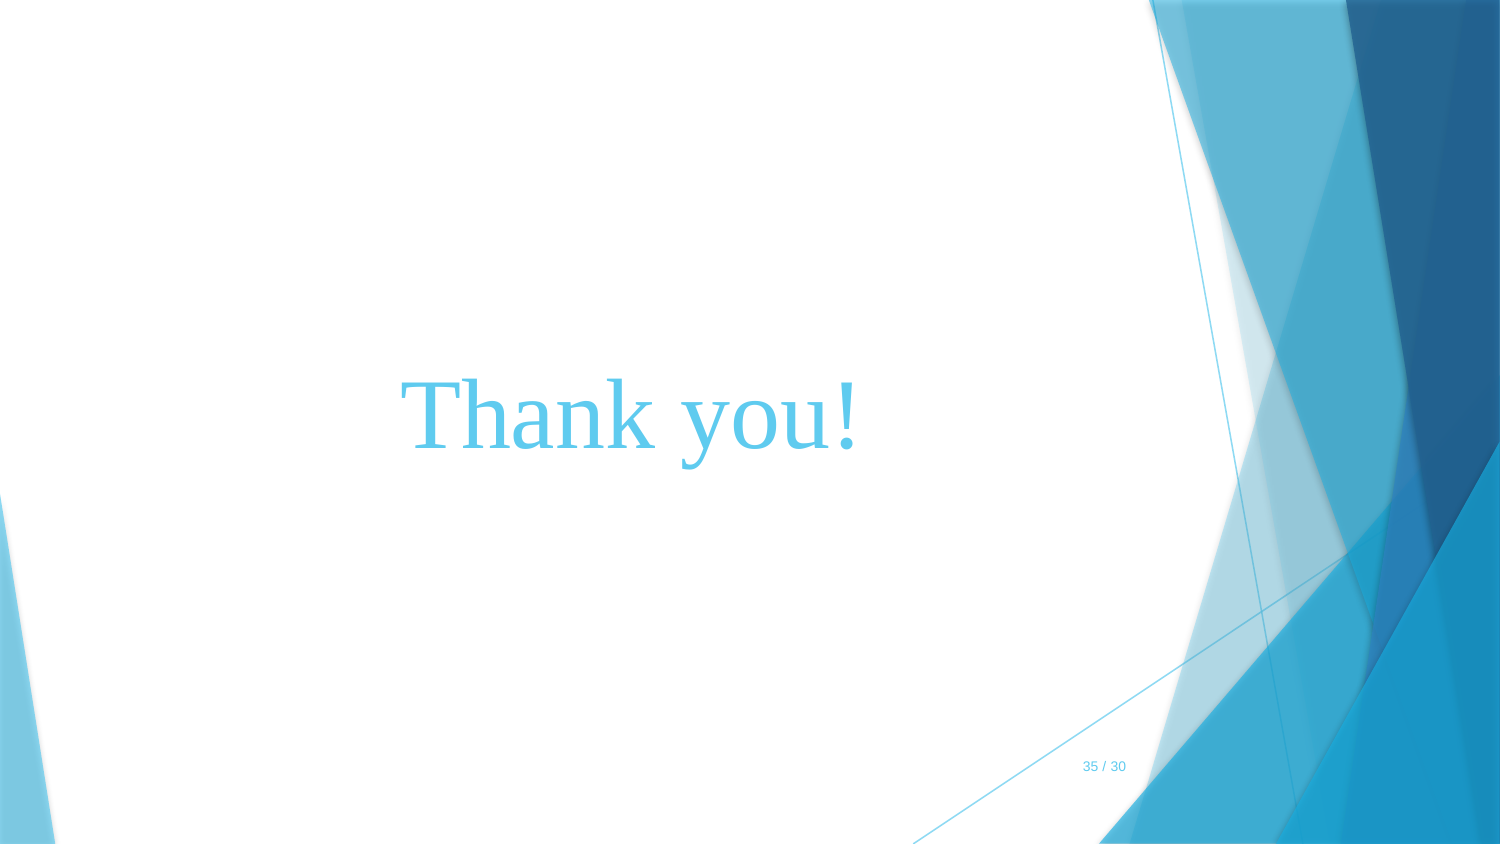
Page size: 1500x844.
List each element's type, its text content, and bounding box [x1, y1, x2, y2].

title Thank you! [103, 340, 1161, 504]
slide_number 35 / 30 [1056, 743, 1141, 789]
